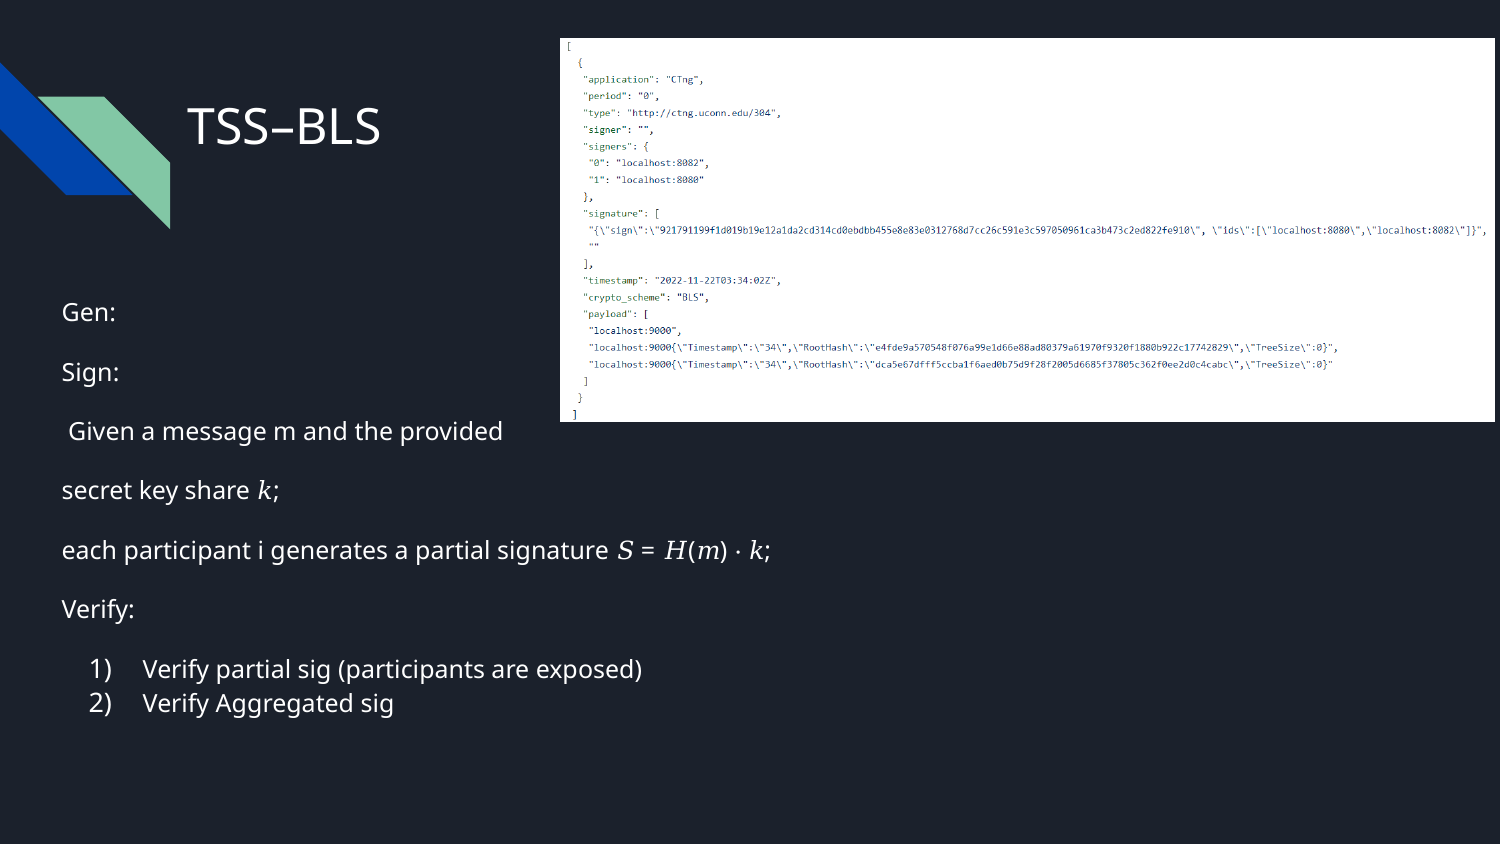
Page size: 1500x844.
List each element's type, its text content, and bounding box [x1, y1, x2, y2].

list Gen: Sign: Given a message m and the provided secret key share 𝑘; each participant i generates a partial signature 𝑆 = 𝐻(𝑚) ⋅ 𝑘; Verify: Verify partial sig (participants are exposed) Verify Aggregated sig [46, 277, 1202, 755]
picture [559, 38, 1495, 423]
title TSS–BLS [172, 79, 554, 230]
